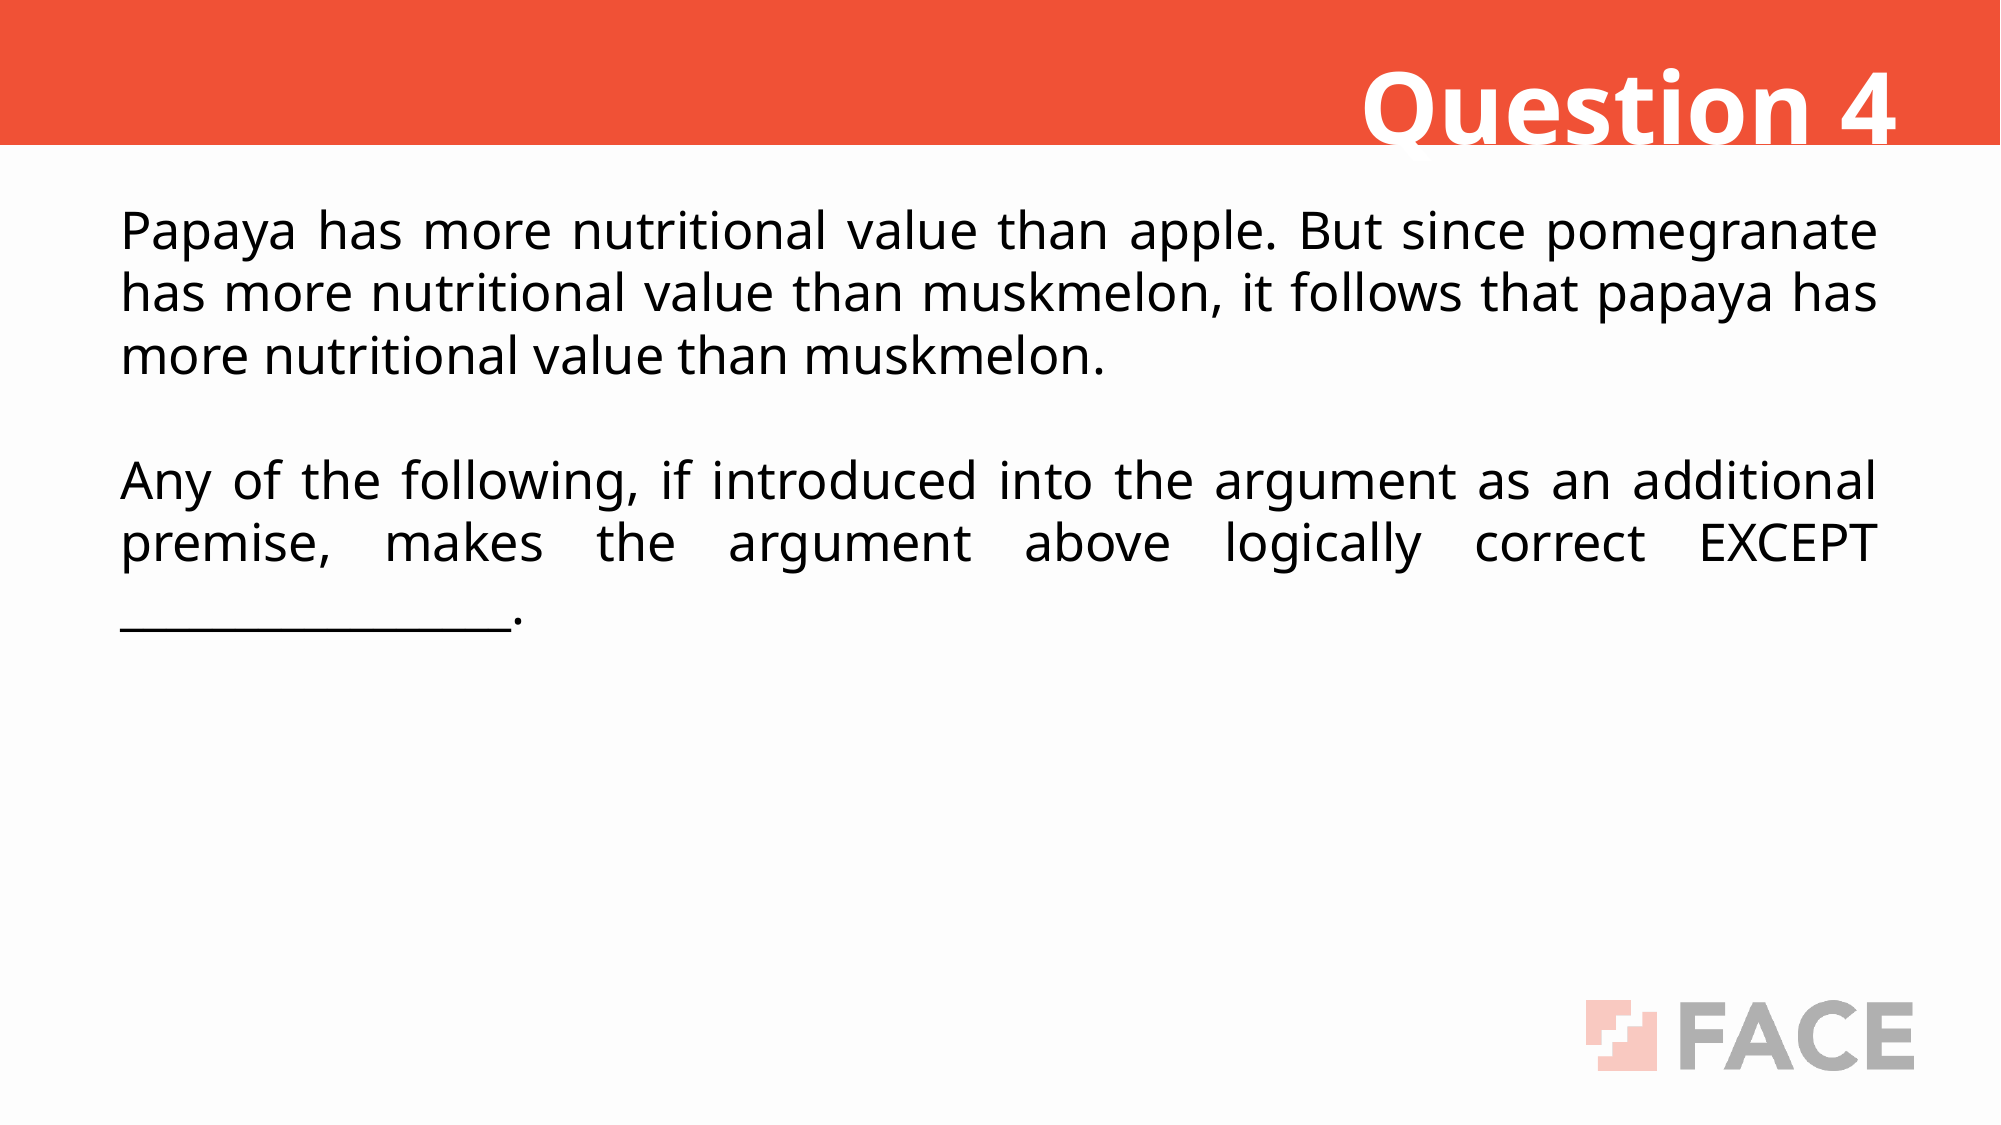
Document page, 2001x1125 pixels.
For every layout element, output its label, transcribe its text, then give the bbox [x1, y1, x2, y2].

text_box Question 4 [638, 37, 1914, 173]
text_box Papaya has more nutritional value than apple. But since pomegranate has more nutritional value than muskmelon, it follows that papaya has more nutritional value than muskmelon. Any of the following, if introduced into the argument as an additional premise, makes the argument above logically correct EXCEPT _________________. [105, 189, 1895, 642]
text_box [0, 0, 2000, 147]
picture [1586, 1000, 1914, 1072]
